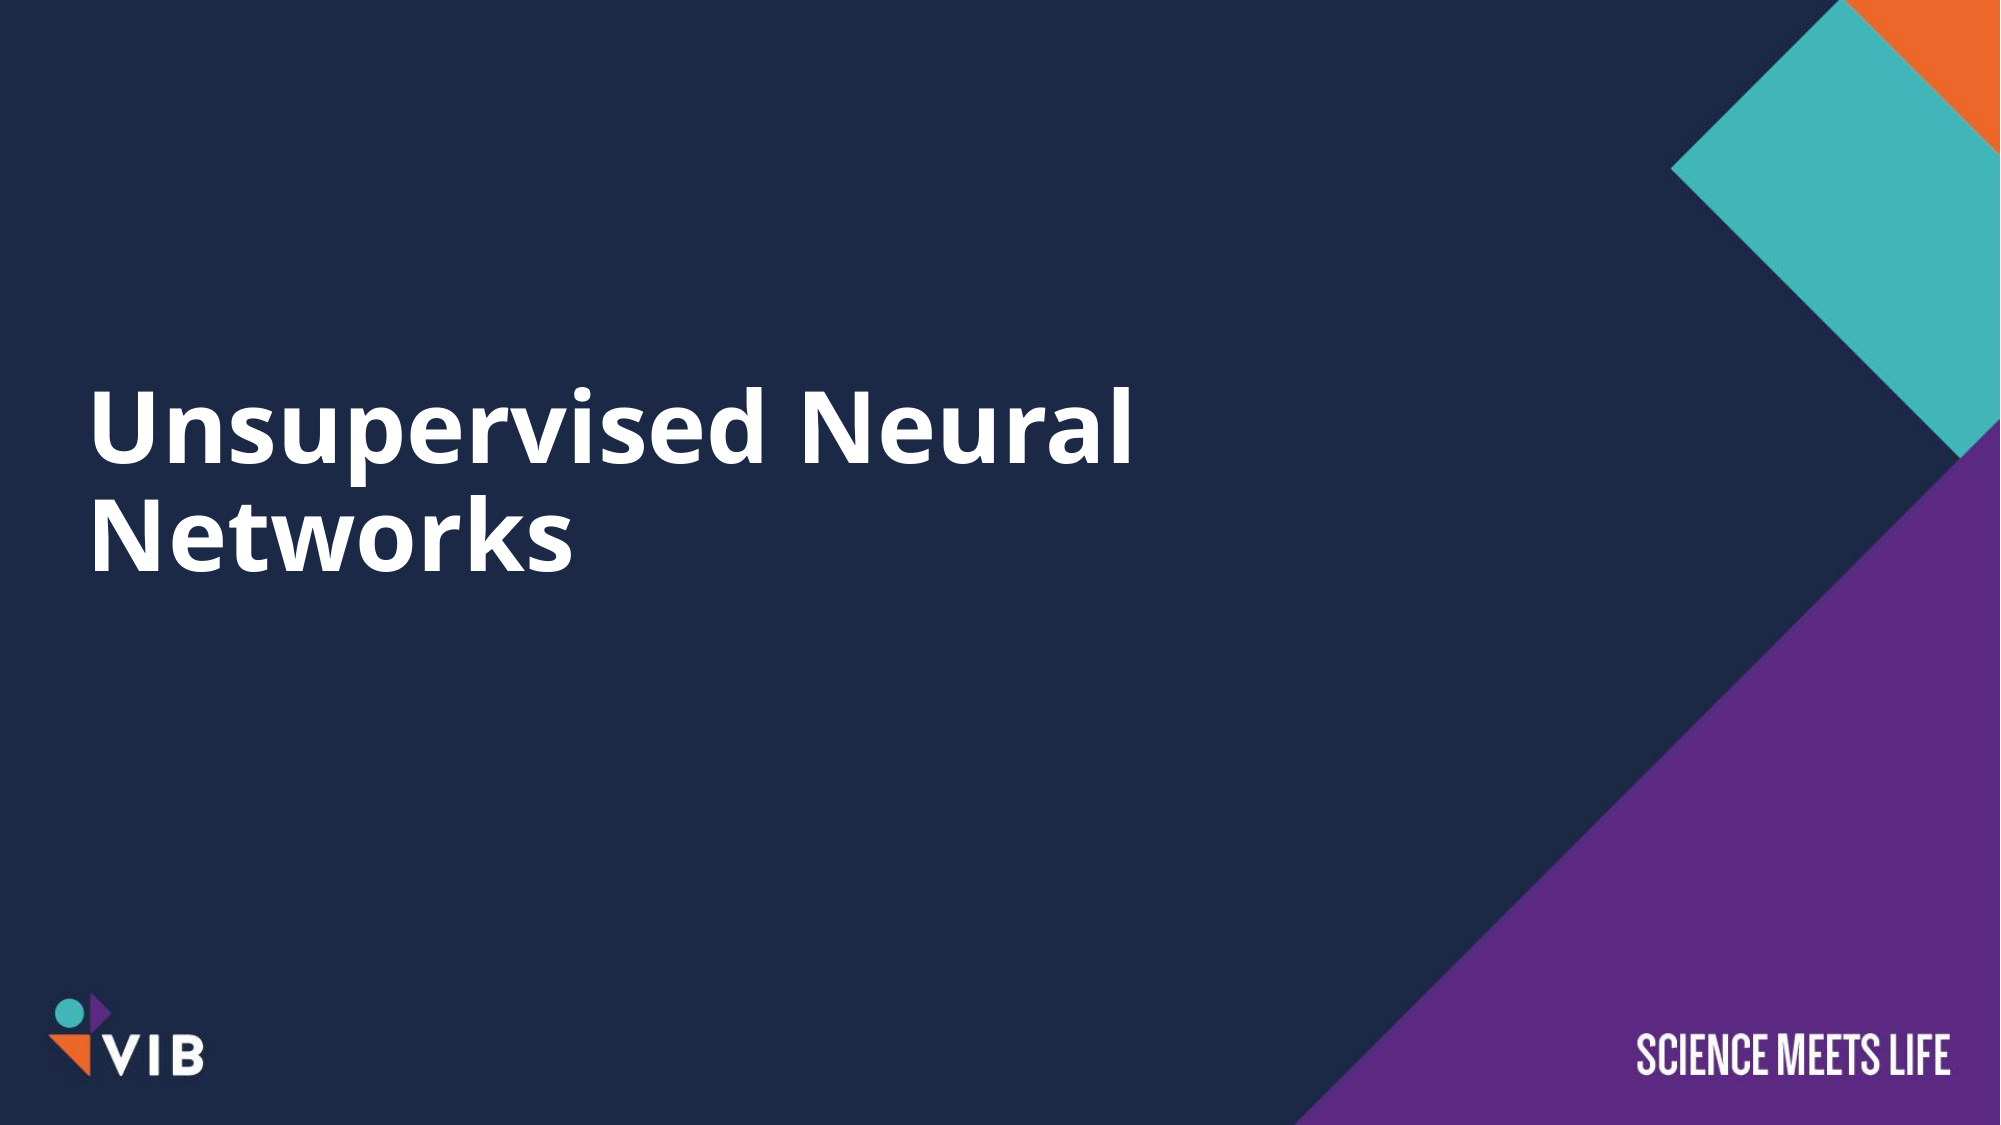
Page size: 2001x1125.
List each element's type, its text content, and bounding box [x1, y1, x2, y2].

title Unsupervised Neural Networks [71, 209, 1617, 602]
picture [0, 0, 2000, 1125]
